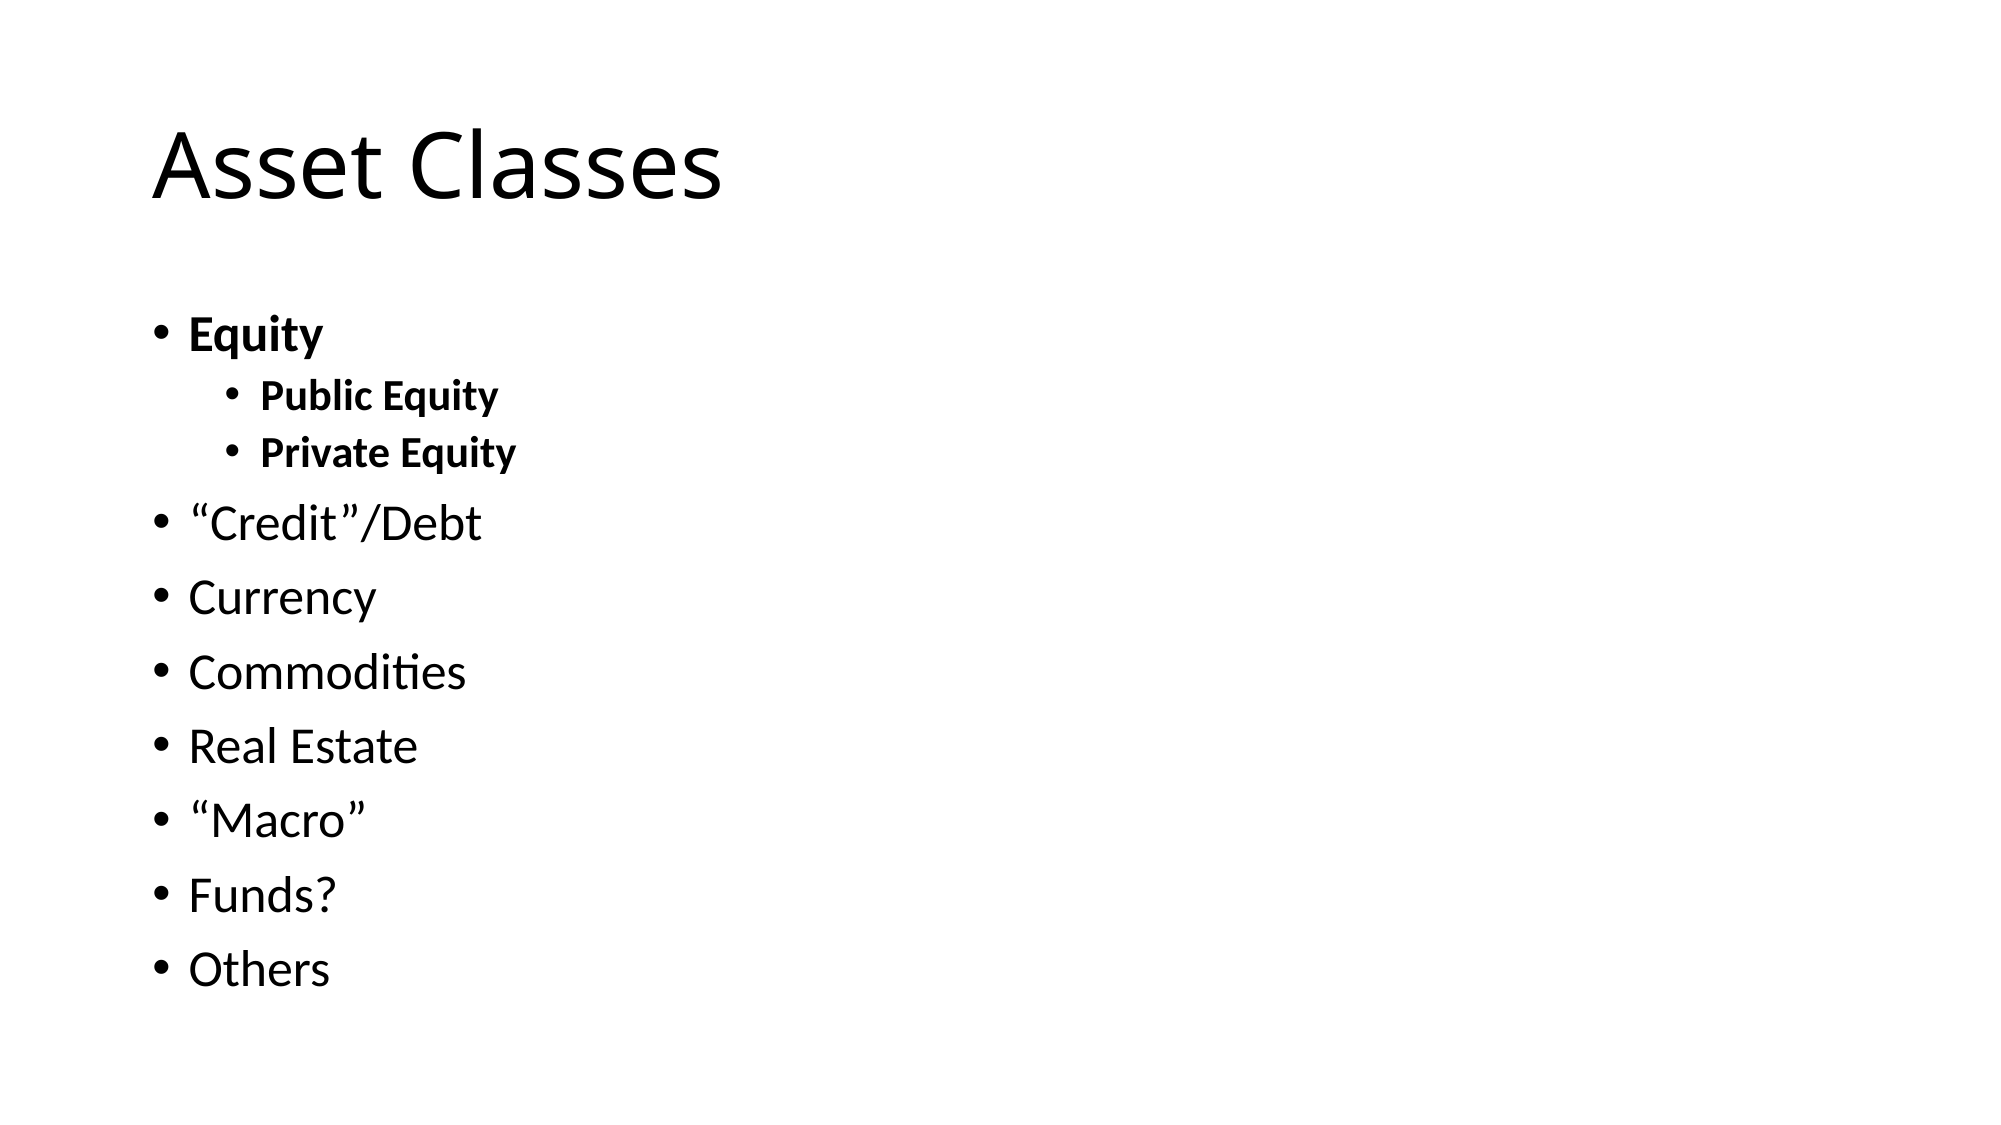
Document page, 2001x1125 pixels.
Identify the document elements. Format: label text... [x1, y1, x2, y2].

list Equity Public Equity Private Equity “Credit”/Debt Currency Commodities Real Estate “Macro” Funds? Others [137, 299, 1863, 1014]
title Asset Classes [137, 59, 1863, 278]
